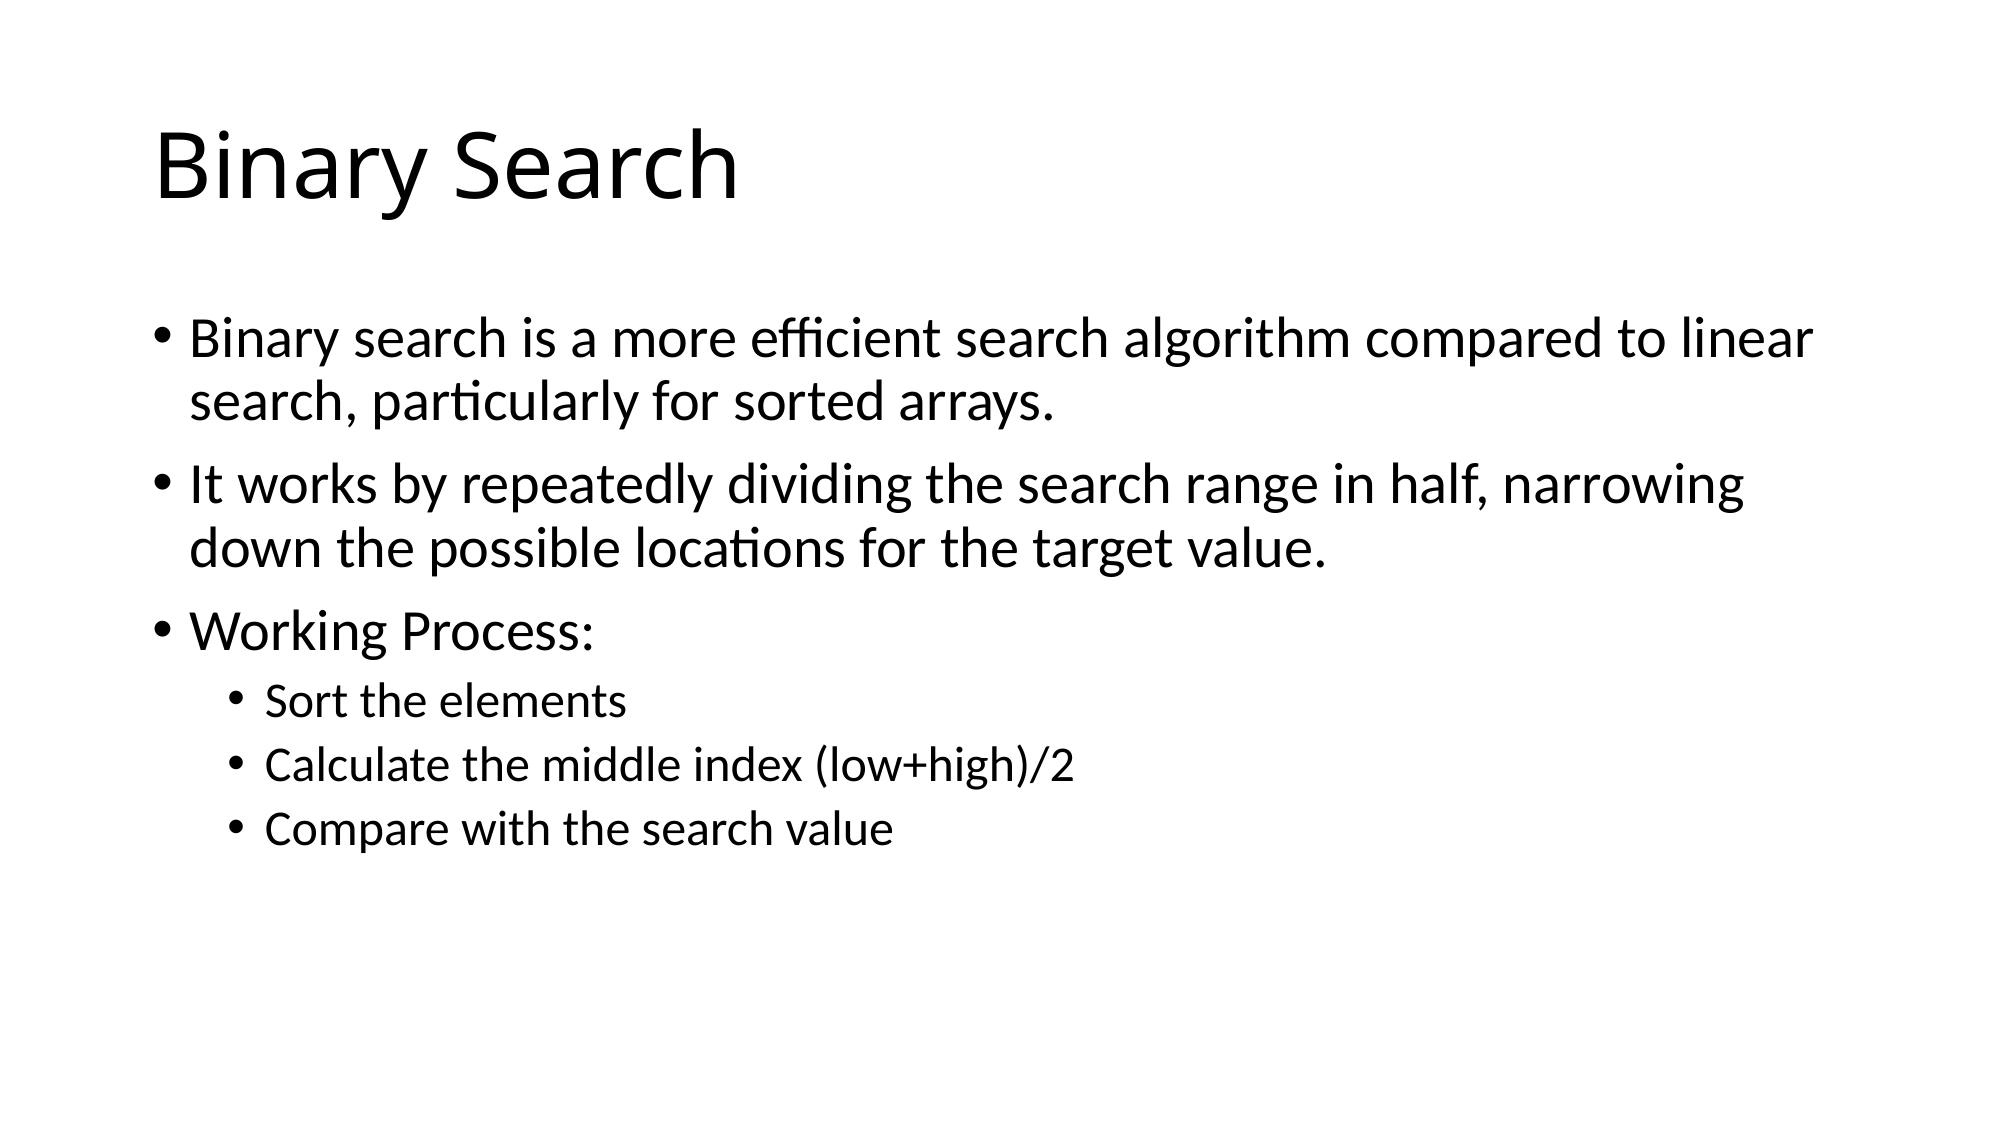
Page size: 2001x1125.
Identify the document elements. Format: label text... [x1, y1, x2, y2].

title Binary Search [137, 59, 1863, 278]
list Binary search is a more efficient search algorithm compared to linear search, particularly for sorted arrays. It works by repeatedly dividing the search range in half, narrowing down the possible locations for the target value. Working Process: Sort the elements Calculate the middle index (low+high)/2 Compare with the search value [137, 299, 1863, 1014]
